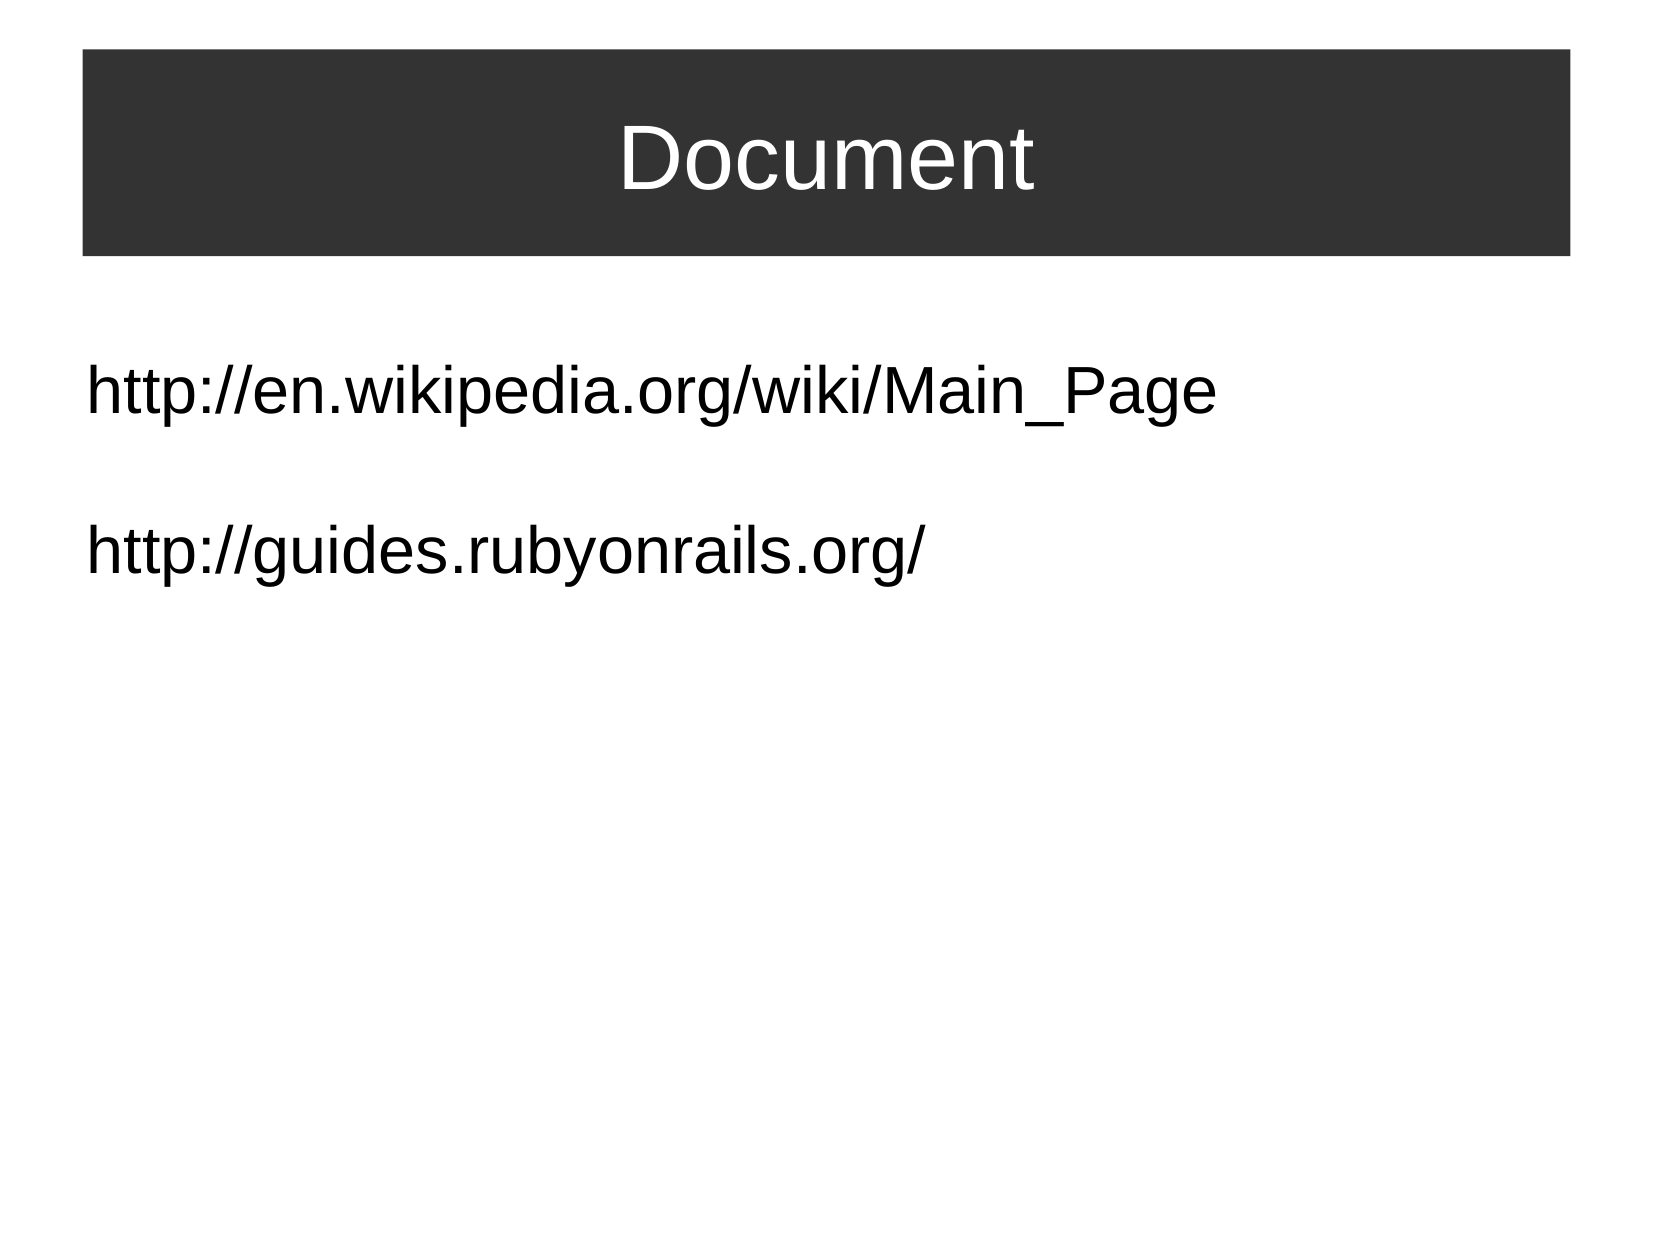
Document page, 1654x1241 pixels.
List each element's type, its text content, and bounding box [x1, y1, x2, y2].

text_box http://en.wikipedia.org/wiki/Main_Page http://guides.rubyonrails.org/ [71, 339, 1579, 1155]
text_box Document [82, 49, 1571, 257]
